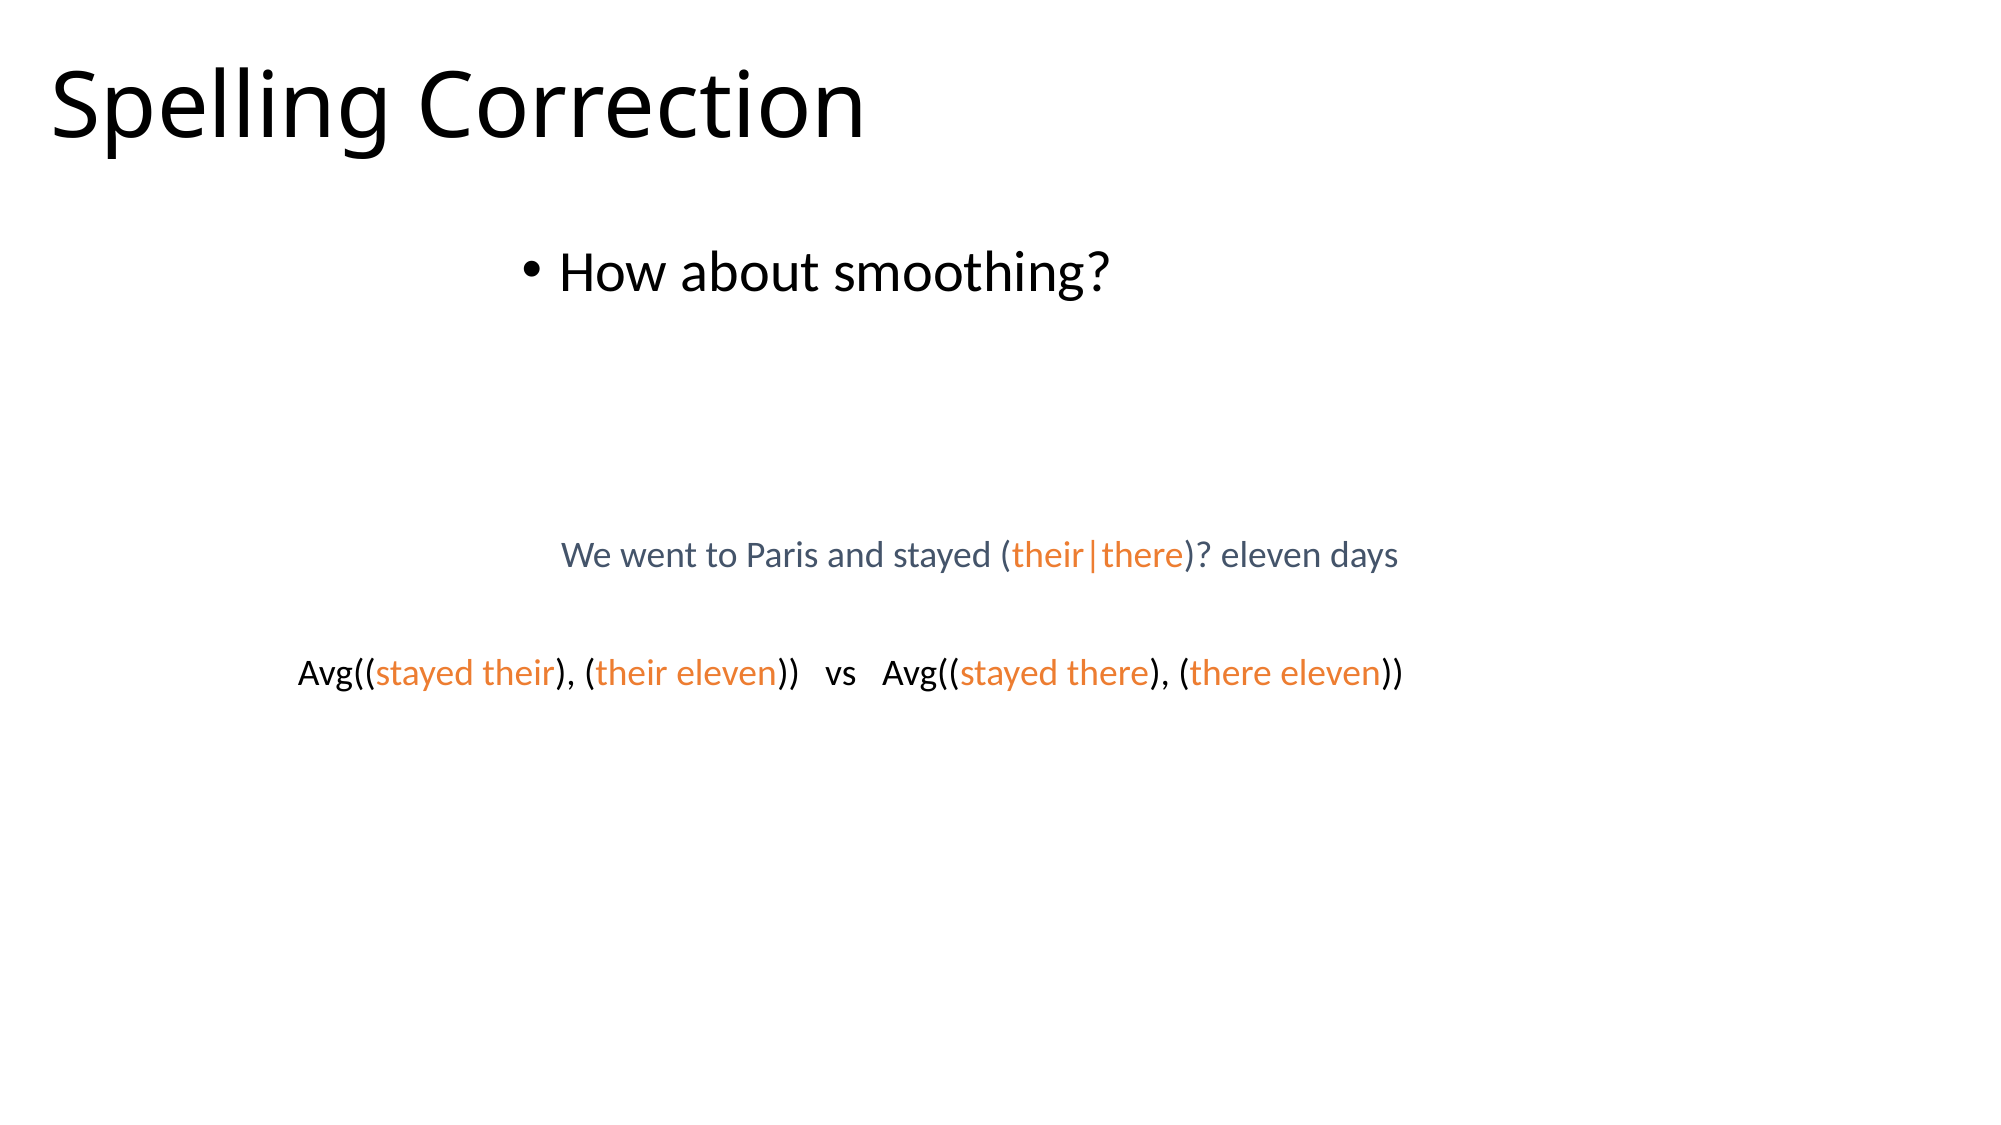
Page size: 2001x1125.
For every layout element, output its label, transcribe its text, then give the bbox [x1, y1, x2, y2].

title Spelling Correction [35, 14, 1836, 203]
text_box We went to Paris and stayed (their|there)? eleven days [99, 452, 1860, 1058]
list How about smoothing? [506, 233, 2000, 422]
